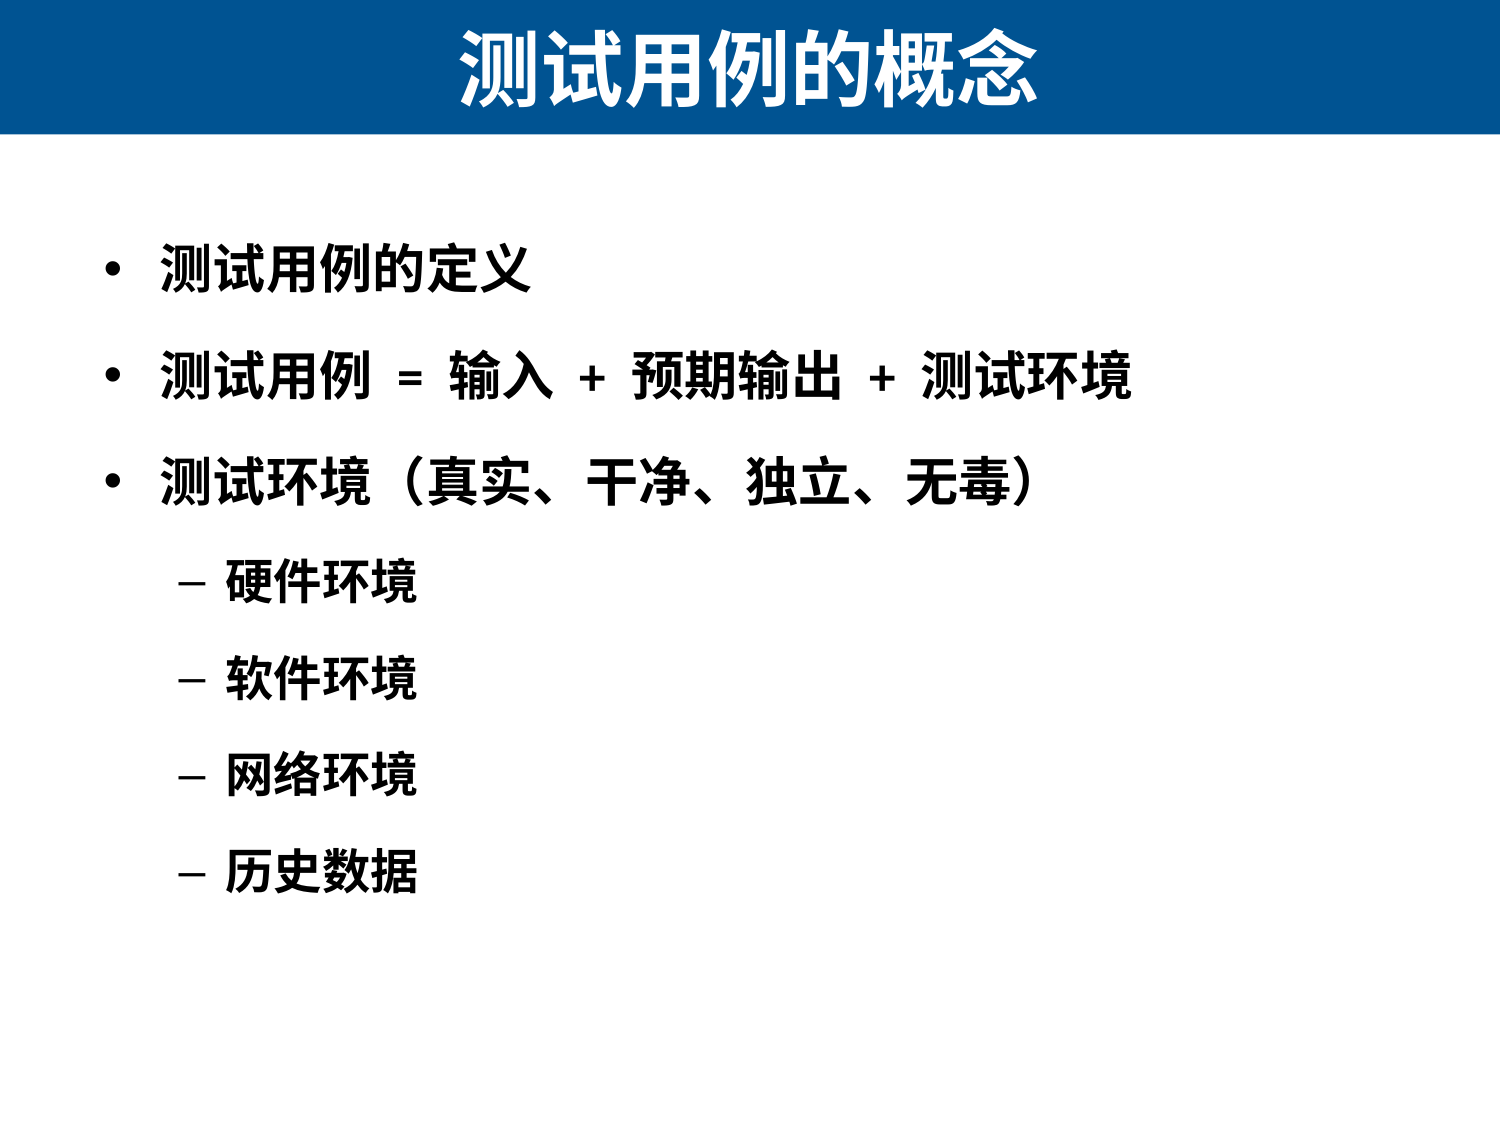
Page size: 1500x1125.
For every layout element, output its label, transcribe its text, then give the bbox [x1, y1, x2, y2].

title 测试用例的概念 [0, 0, 1500, 135]
list 测试用例的定义 测试用例 = 输入 + 预期输出 + 测试环境 测试环境（真实、干净、独立、无毒） 硬件环境 软件环境 网络环境 历史数据 [88, 196, 1439, 939]
